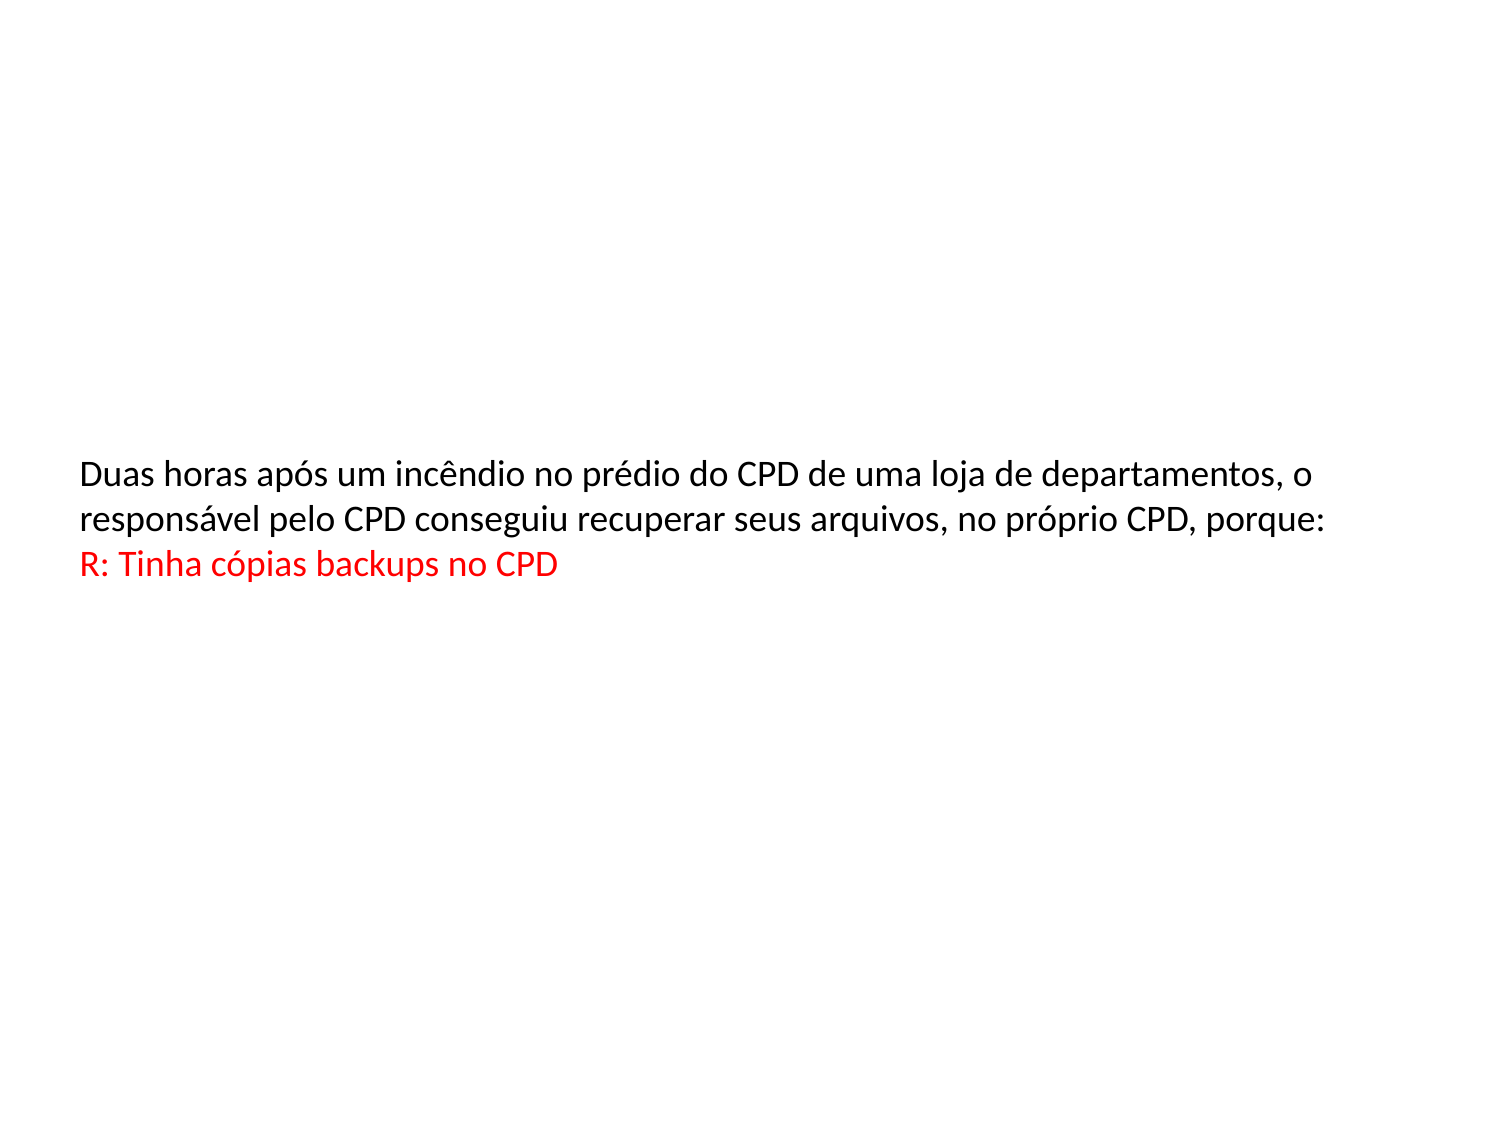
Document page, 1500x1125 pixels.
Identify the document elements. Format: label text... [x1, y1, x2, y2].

text_box Duas horas após um incêndio no prédio do CPD de uma loja de departamentos, o responsável pelo CPD conseguiu recuperar seus arquivos, no próprio CPD, porque: R: Tinha cópias backups no CPD [64, 441, 1424, 591]
